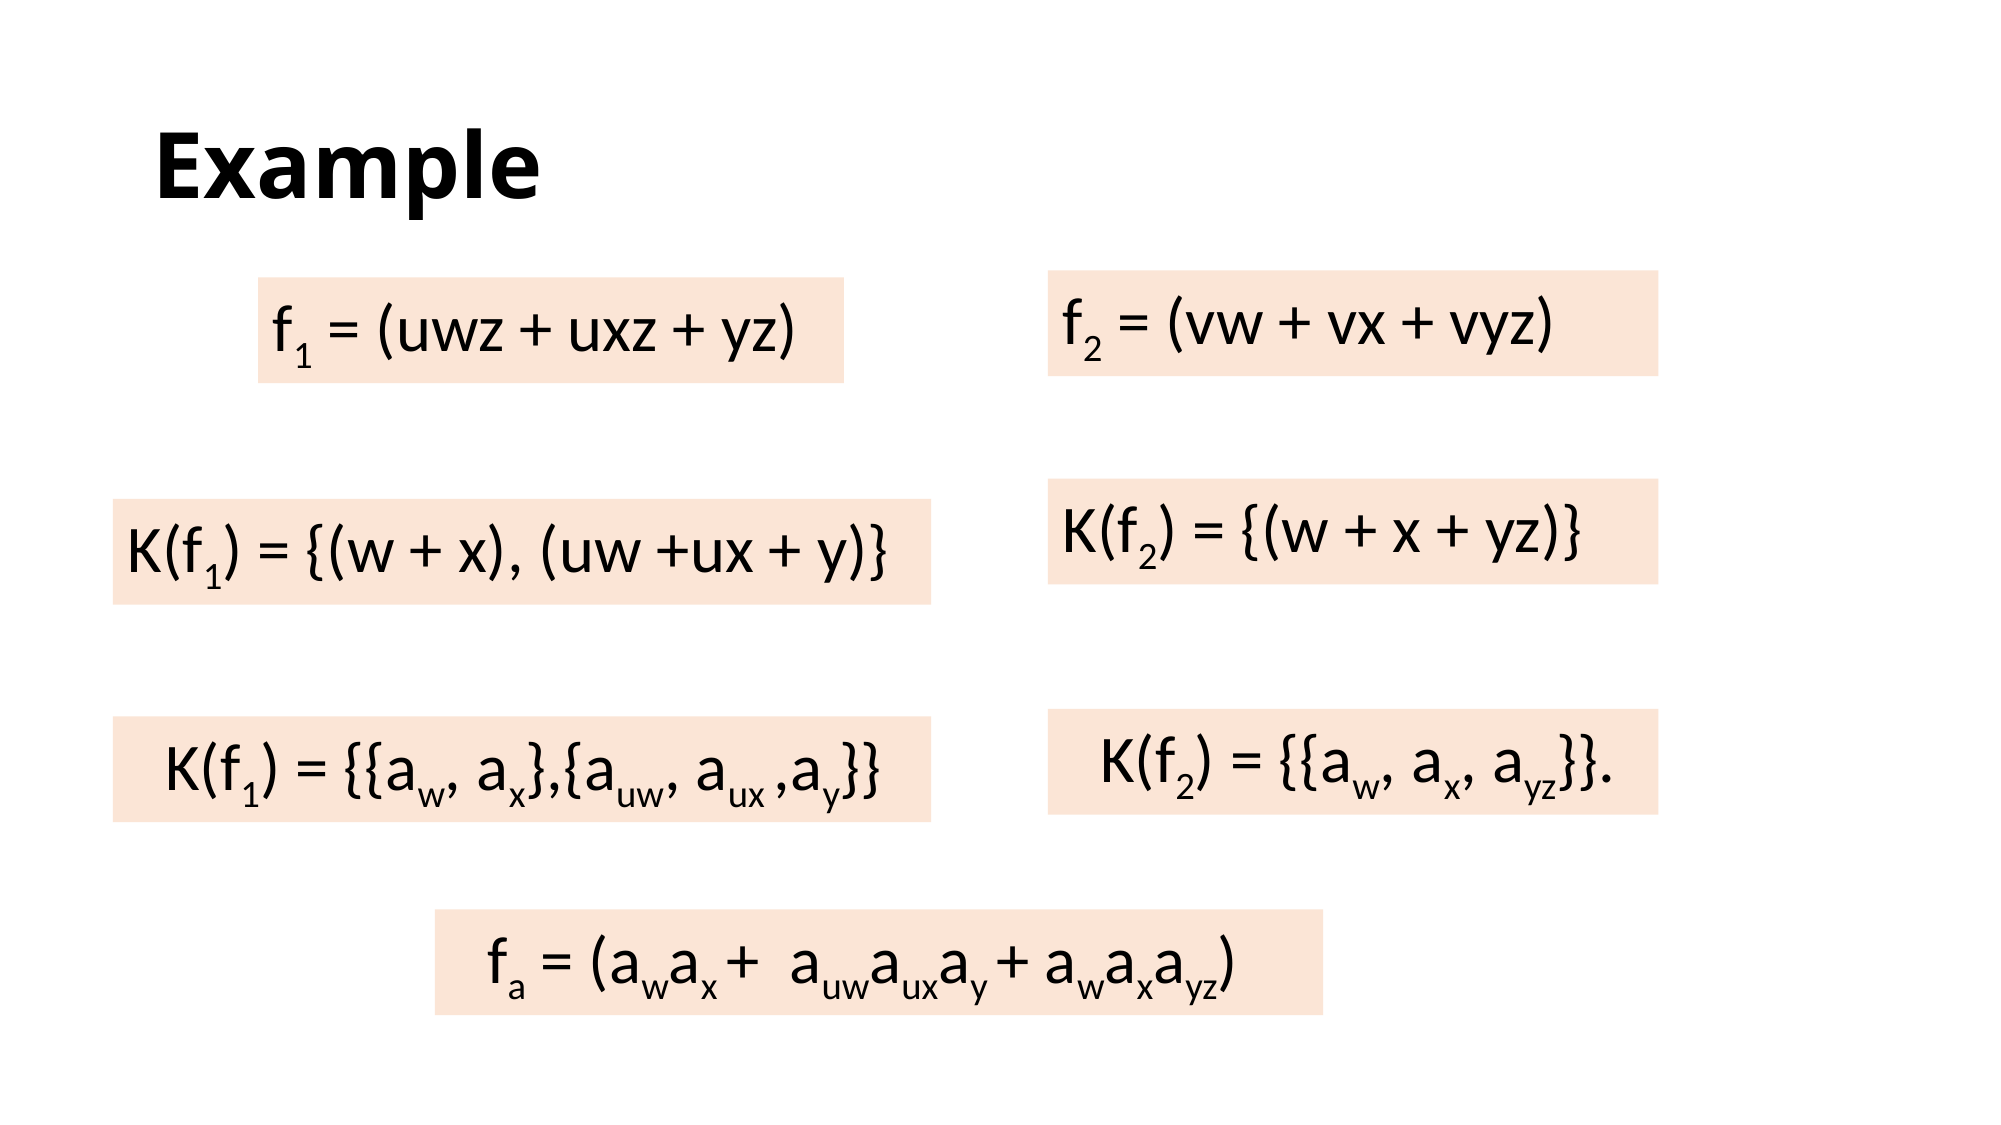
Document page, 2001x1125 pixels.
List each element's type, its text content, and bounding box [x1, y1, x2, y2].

text_box fa = (awax + auwauxay + awaxayz) [434, 909, 1324, 1016]
text_box f2 = (vw + vx + vyz) [1047, 270, 1659, 377]
text_box K(f1) = {(w + x), (uw +ux + y)} [112, 498, 932, 605]
title Example [137, 59, 1863, 278]
text_box K(f1) = {{aw, ax},{auw, aux ,ay}} [112, 716, 932, 823]
text_box f1 = (uwz + uxz + yz) [258, 277, 844, 384]
text_box K(f2) = {{aw, ax, ayz}}. [1047, 708, 1659, 815]
text_box K(f2) = {(w + x + yz)} [1047, 478, 1659, 585]
